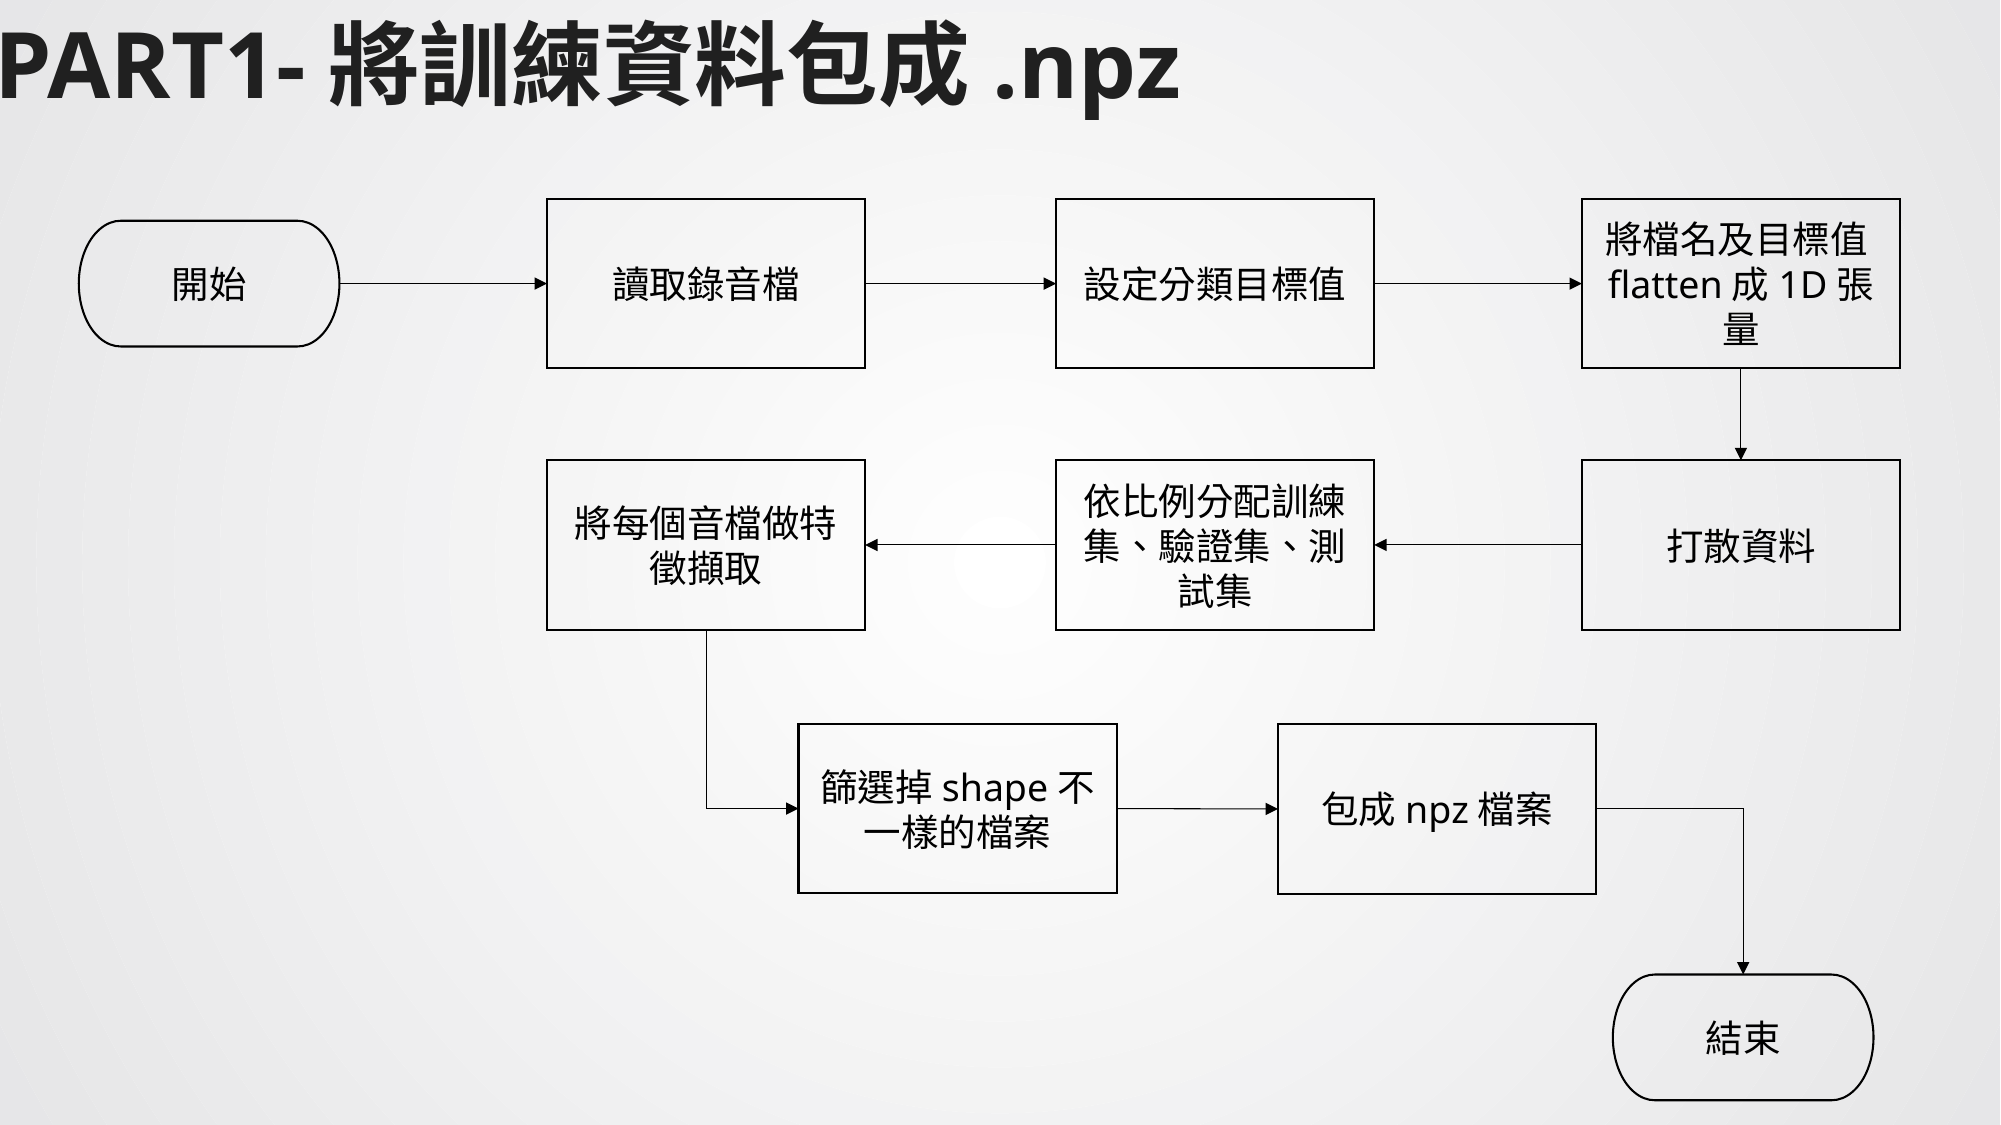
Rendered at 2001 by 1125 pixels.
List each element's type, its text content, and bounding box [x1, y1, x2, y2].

text_box 開始 [77, 219, 341, 348]
text_box PART1-將訓練資料包成.npz [0, 0, 1196, 125]
text_box 依比例分配訓練集、驗證集、測試集 [1055, 459, 1375, 631]
text_box 包成npz檔案 [1277, 723, 1597, 895]
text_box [1596, 808, 1744, 975]
text_box 篩選掉shape不一樣的檔案 [797, 723, 1118, 894]
text_box 讀取錄音檔 [546, 198, 866, 369]
text_box 將檔名及目標值flatten成1D張量 [1581, 198, 1901, 369]
text_box 設定分類目標值 [1055, 198, 1375, 369]
text_box 將每個音檔做特徵擷取 [546, 459, 866, 631]
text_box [662, 672, 842, 766]
text_box 結束 [1611, 973, 1875, 1102]
text_box 打散資料 [1581, 459, 1901, 631]
